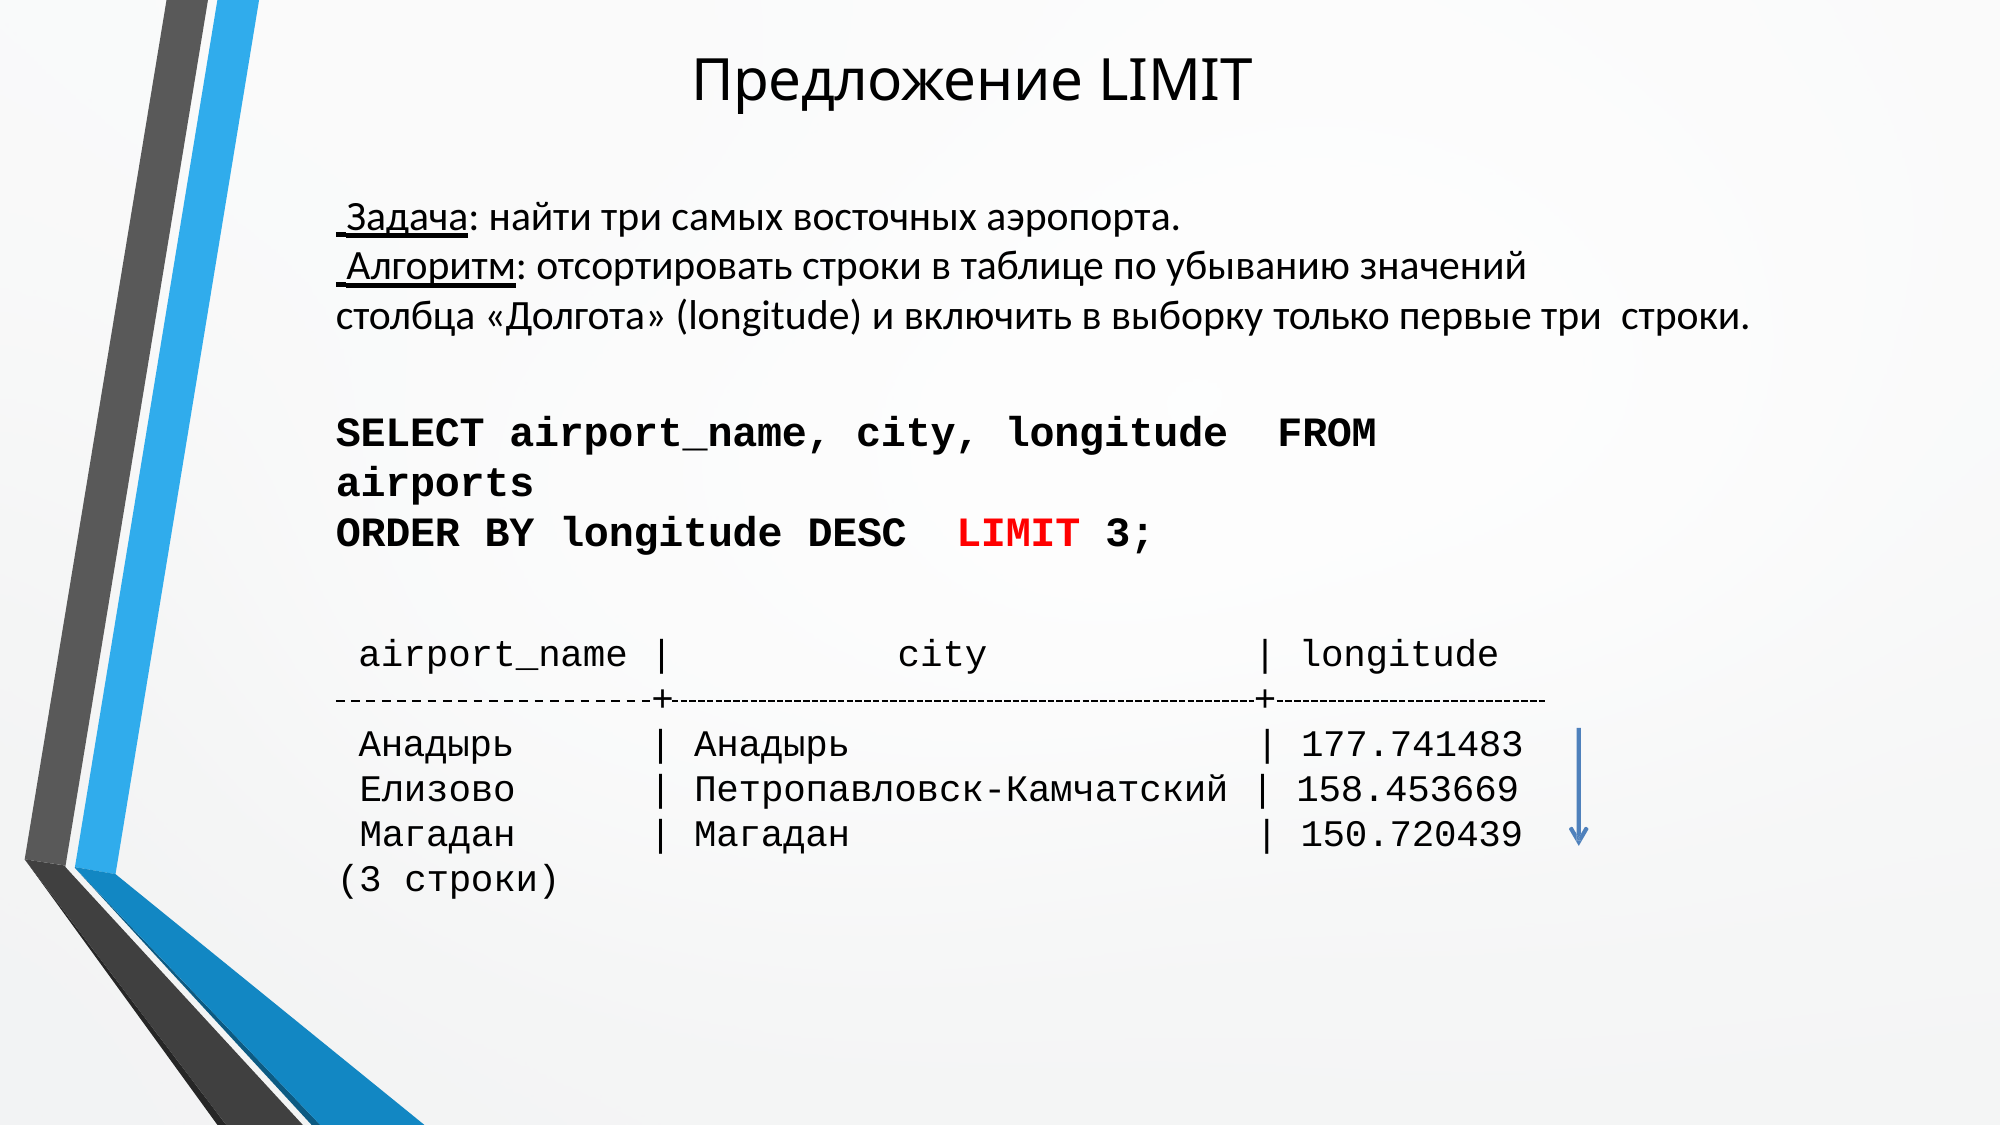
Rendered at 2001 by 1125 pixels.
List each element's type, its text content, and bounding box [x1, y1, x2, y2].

text_box + [333, 671, 1251, 719]
text_box Анадырь Елизово Магадан (3 строки) [333, 716, 563, 899]
text_box Задача: найти три самых восточных аэропорта. Алгоритм: отсортировать строки в таблице по убыванию значений столбца «Долгота» (longitude) и включить в выборку только первые три строки. SELECT airport_name, city, longitude FROM airports ORDER BY longitude DESC LIMIT 3; [333, 186, 1919, 555]
text_box [1569, 727, 1589, 846]
title Предложение LIMIT [430, 0, 1512, 171]
text_box + [1251, 671, 1569, 719]
text_box | Анадырь | 177.741483 | Петропавловск-Камчатский | 158.453669 | Магадан | 150.720439 [647, 716, 1525, 854]
text_box airport_name | city [356, 626, 988, 671]
text_box | longitude [1251, 626, 1503, 671]
